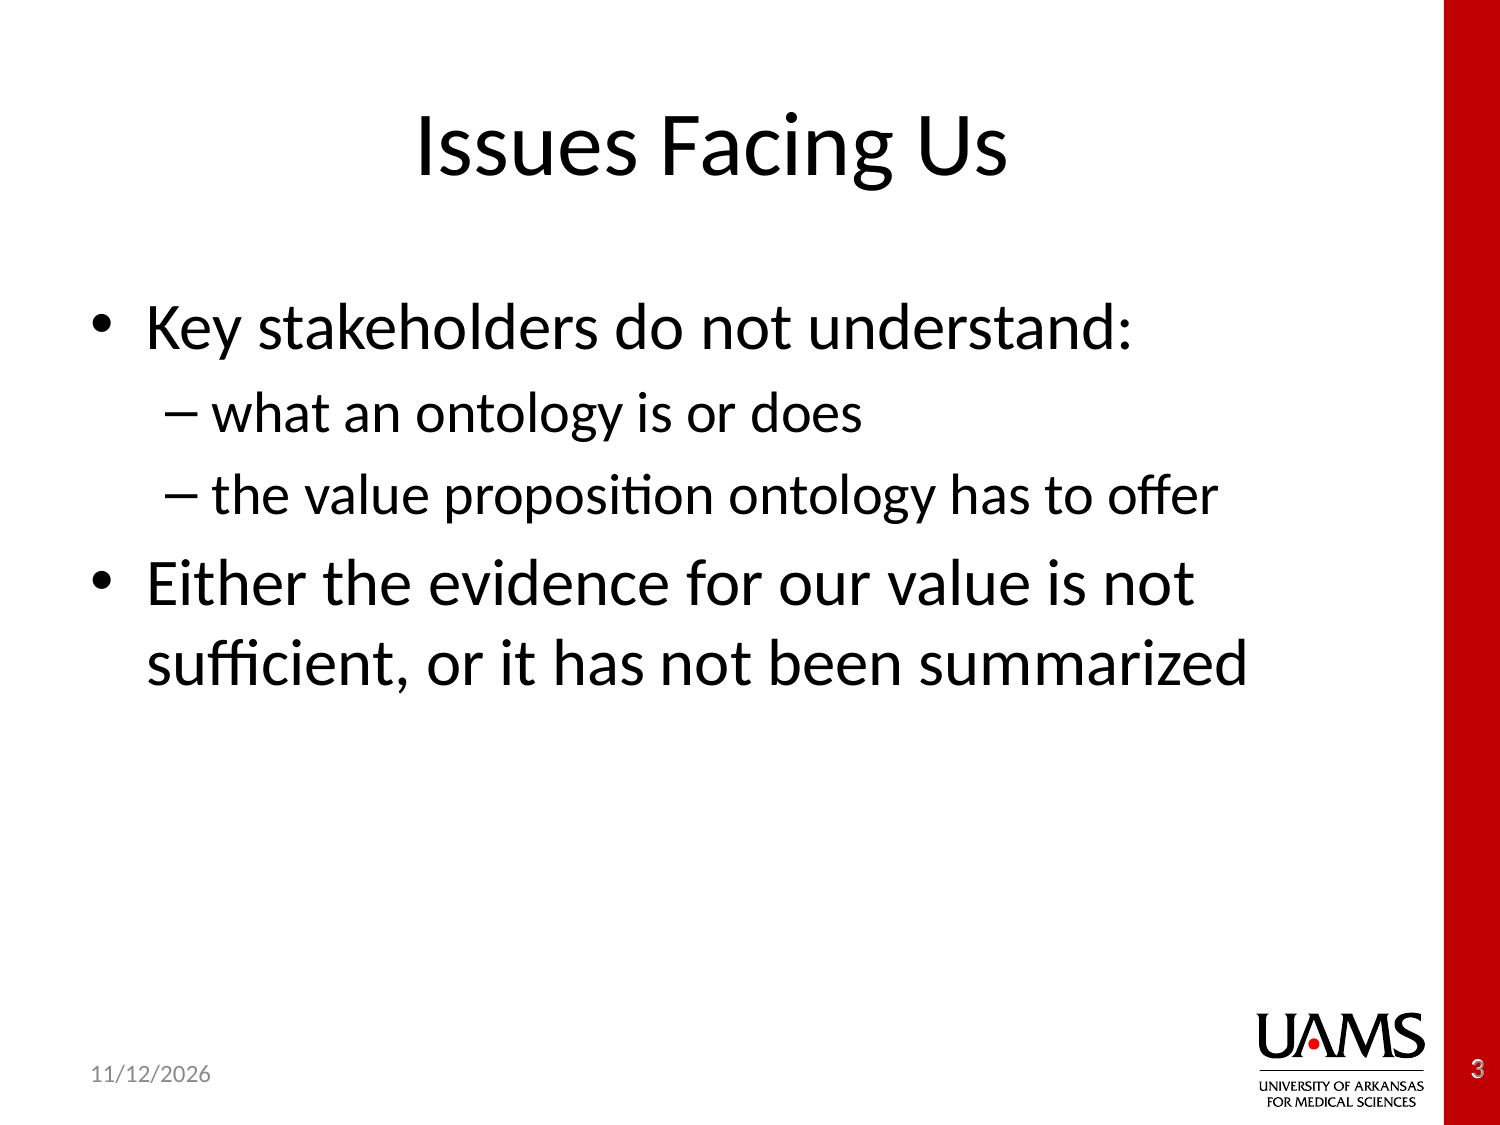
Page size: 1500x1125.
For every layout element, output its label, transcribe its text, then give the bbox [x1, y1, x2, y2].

slide_number 3 [1387, 1037, 1500, 1098]
list Key stakeholders do not understand: what an ontology is or does the value proposition ontology has to offer Either the evidence for our value is not sufficient, or it has not been summarized [75, 275, 1413, 1018]
title Issues Facing Us [75, 45, 1350, 233]
